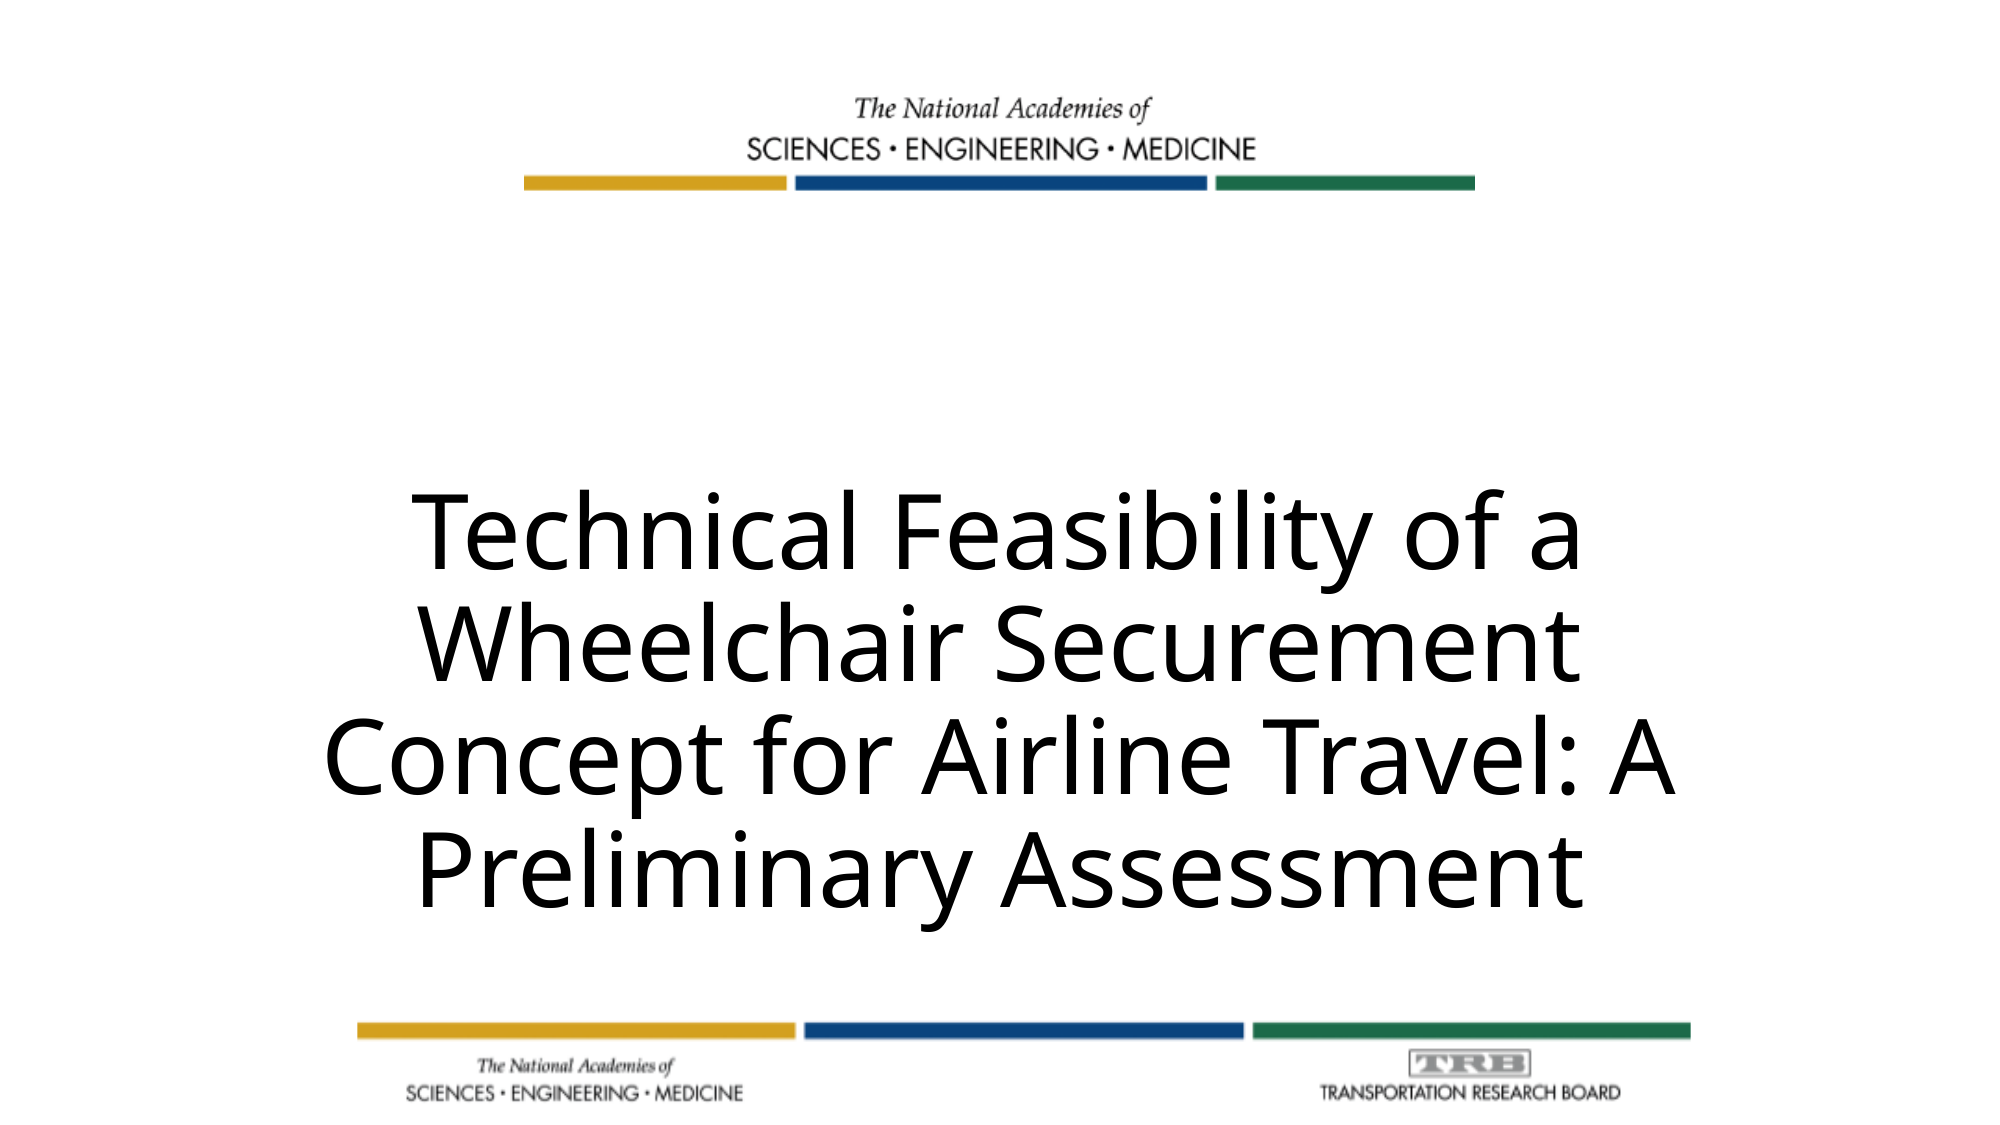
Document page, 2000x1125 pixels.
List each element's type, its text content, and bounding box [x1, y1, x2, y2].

picture [524, 74, 1475, 243]
title Technical Feasibility of a Wheelchair Securement Concept for Airline Travel: A Preliminary Assessment [224, 462, 1775, 938]
picture [357, 1010, 1691, 1120]
